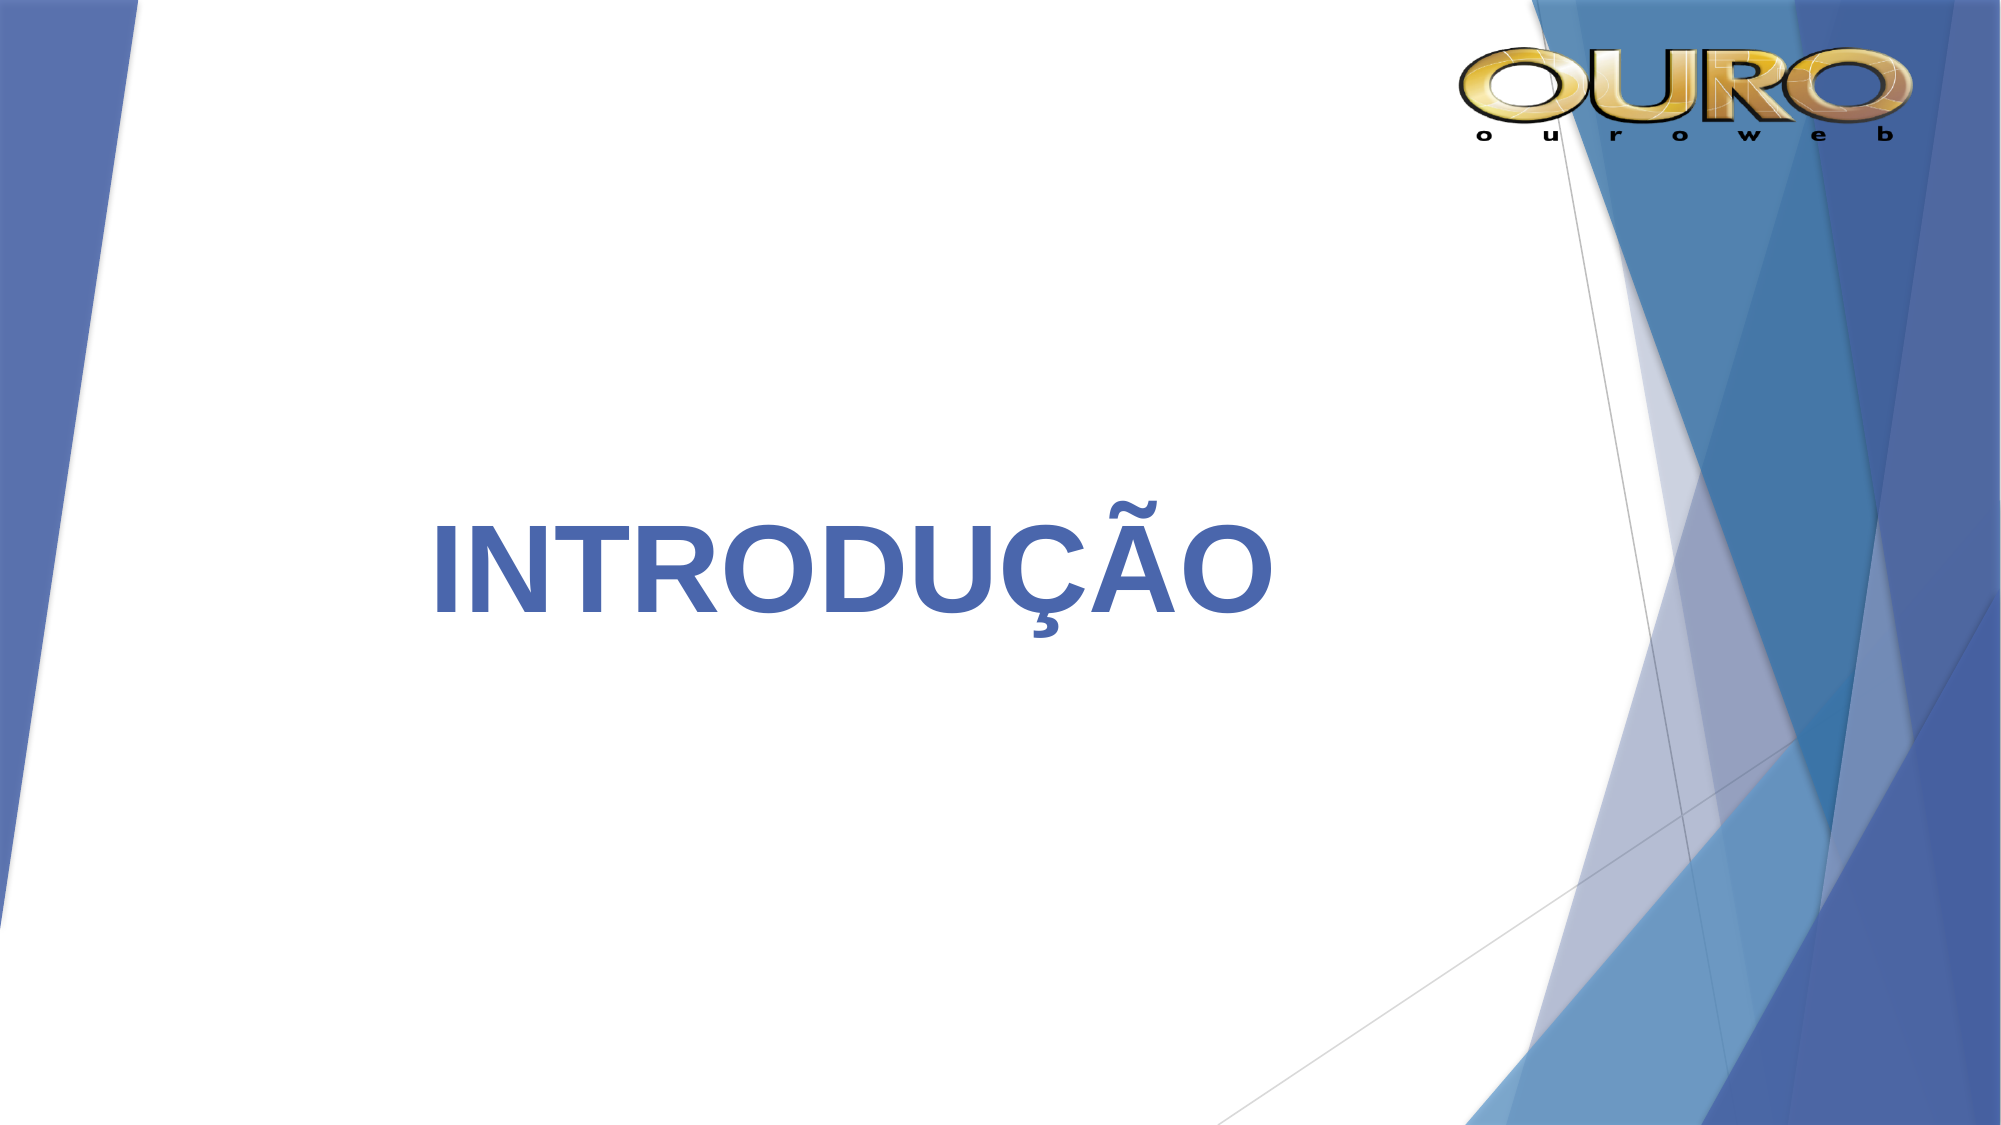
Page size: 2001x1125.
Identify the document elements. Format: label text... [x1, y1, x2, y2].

title INTRODUÇÃO [414, 443, 1497, 682]
picture [1457, 47, 1913, 141]
